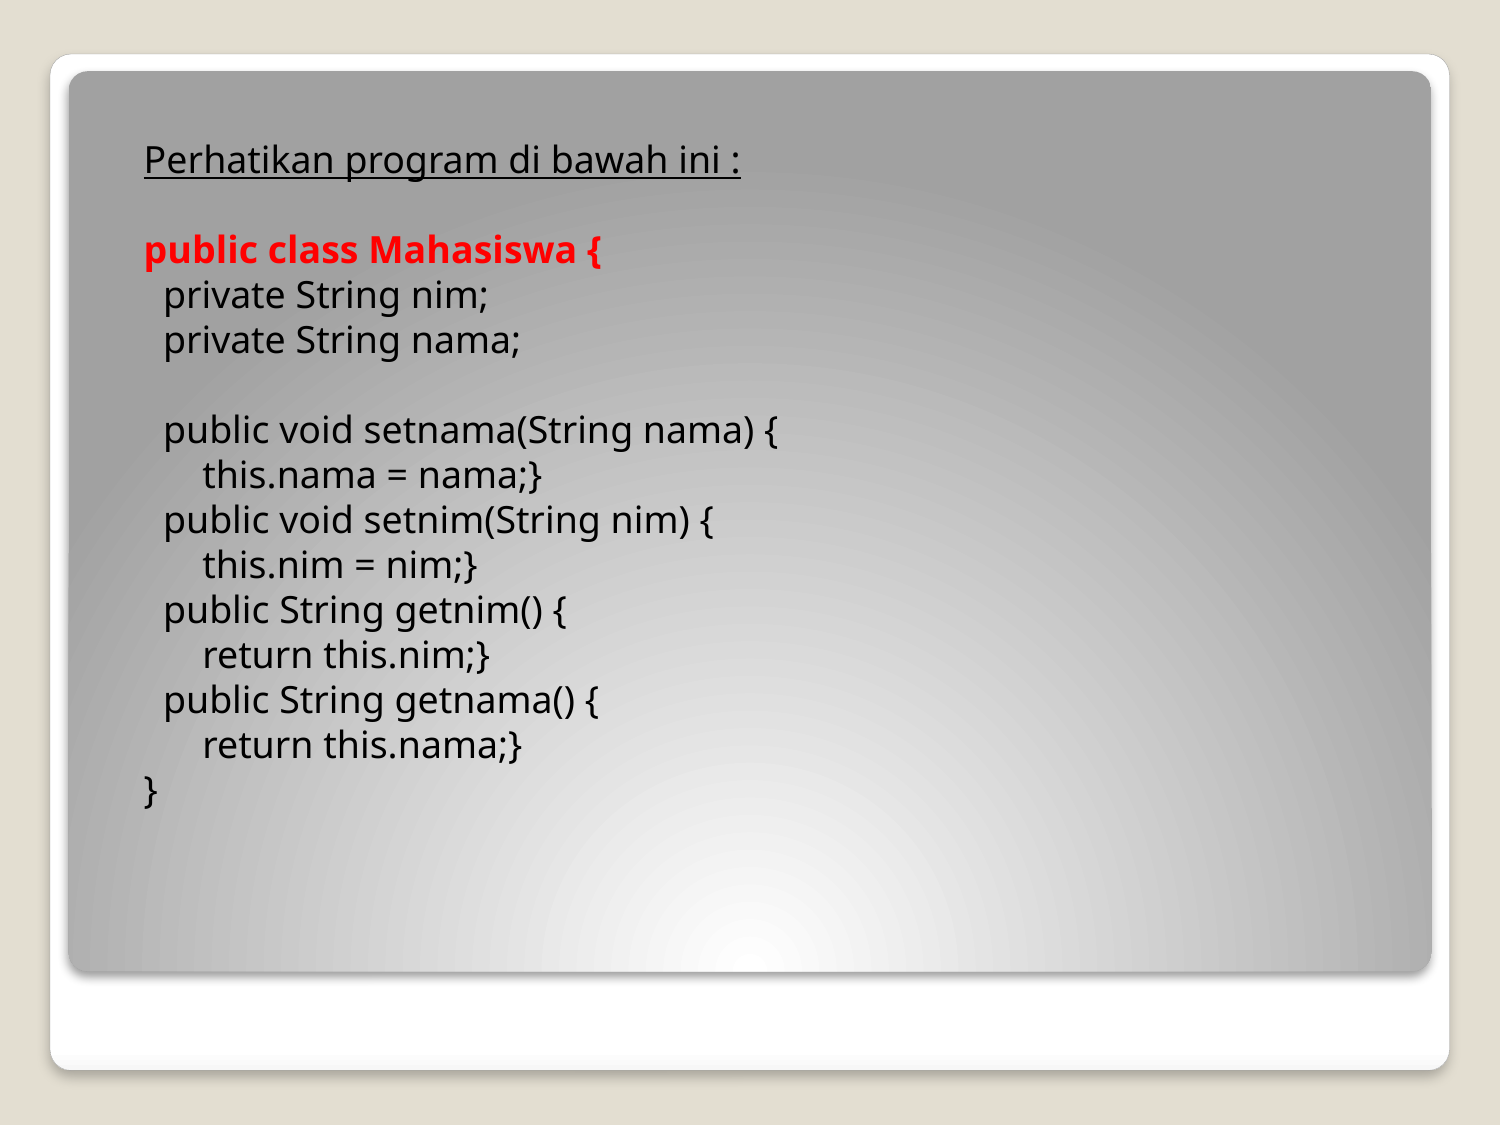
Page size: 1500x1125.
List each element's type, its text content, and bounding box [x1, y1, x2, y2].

text_box Perhatikan program di bawah ini : public class Mahasiswa { private String nim; private String nama; public void setnama(String nama) { this.nama = nama;} public void setnim(String nim) { this.nim = nim;} public String getnim() { return this.nim;} public String getnama() { return this.nama;} } [128, 128, 1336, 819]
